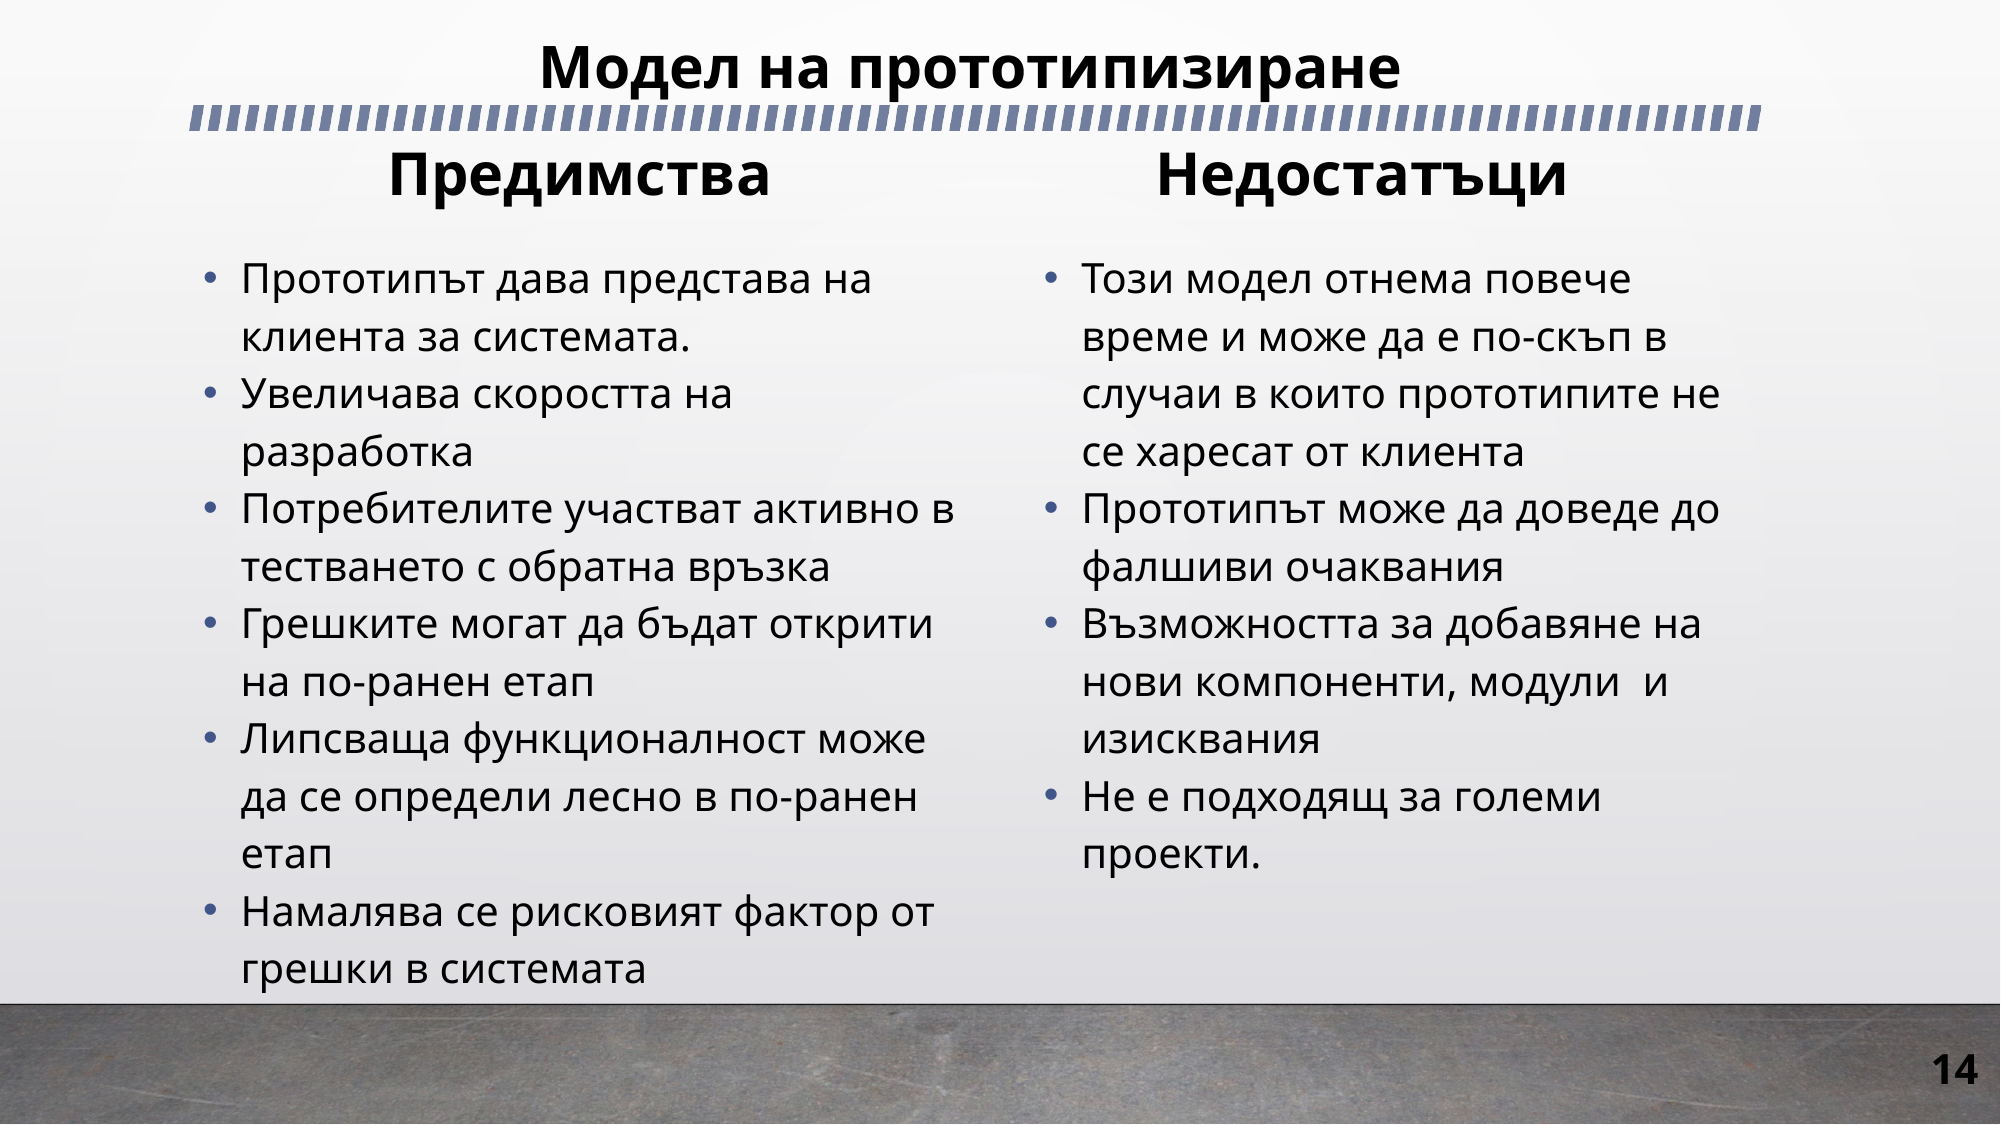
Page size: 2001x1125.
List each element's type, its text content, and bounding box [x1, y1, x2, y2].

text_box Недостатъци [970, 136, 1754, 287]
list Прототипът дава представа на клиента за системата. Увеличава скоростта на разработка Потребителите участват активно в тестването с обратна връзка Грешките могат да бъдат открити на по-ранен етап Липсваща функционалност може да се определи лесно в по-ранен етап Намалява се рисковият фактор от грешки в системата [188, 287, 971, 989]
text_box Предимства [188, 136, 970, 287]
title Модел на прототипизиране [185, 30, 1757, 181]
picture [0, 1004, 2000, 1124]
text_box 14 [1915, 1025, 2000, 1125]
text_box Този модел отнема повече време и може да е по-скъп в случаи в които прототипите не се харесат от клиента Прототипът може да доведе до фалшиви очаквания Възможността за добавяне на нови компоненти, модули и изисквания Не е подходящ за големи проекти. [1029, 236, 1760, 987]
